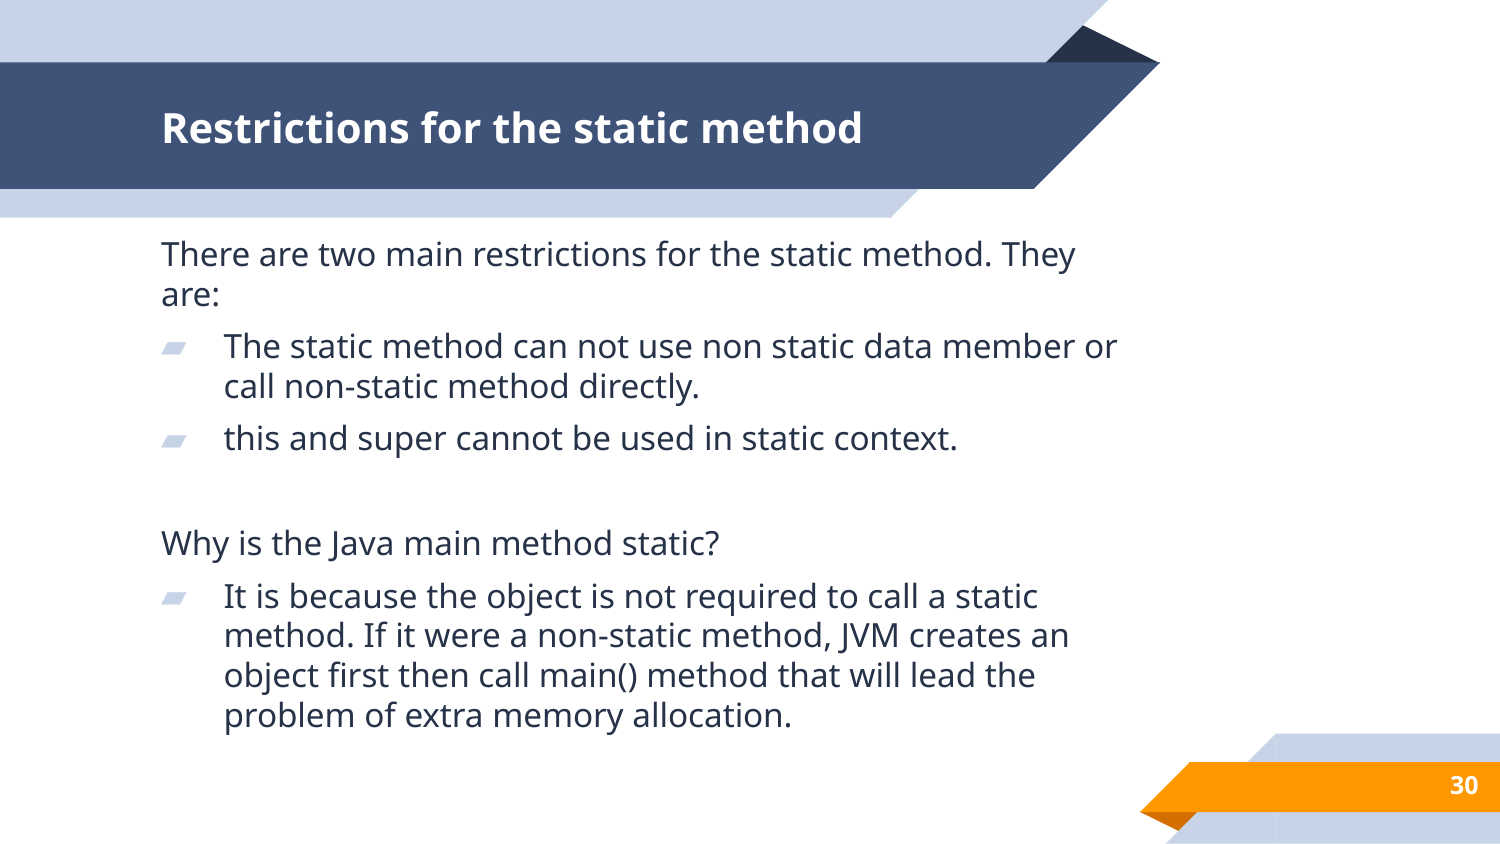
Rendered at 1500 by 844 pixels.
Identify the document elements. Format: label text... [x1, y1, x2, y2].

list There are two main restrictions for the static method. They are: The static method can not use non static data member or call non-static method directly. this and super cannot be used in static context. Why is the Java main method static? It is because the object is not required to call a static method. If it were a non-static method, JVM creates an object first then call main() method that will lead the problem of extra memory allocation. [133, 217, 1140, 734]
title Restrictions for the static method [133, 64, 1035, 190]
slide_number 30 [1249, 760, 1494, 813]
